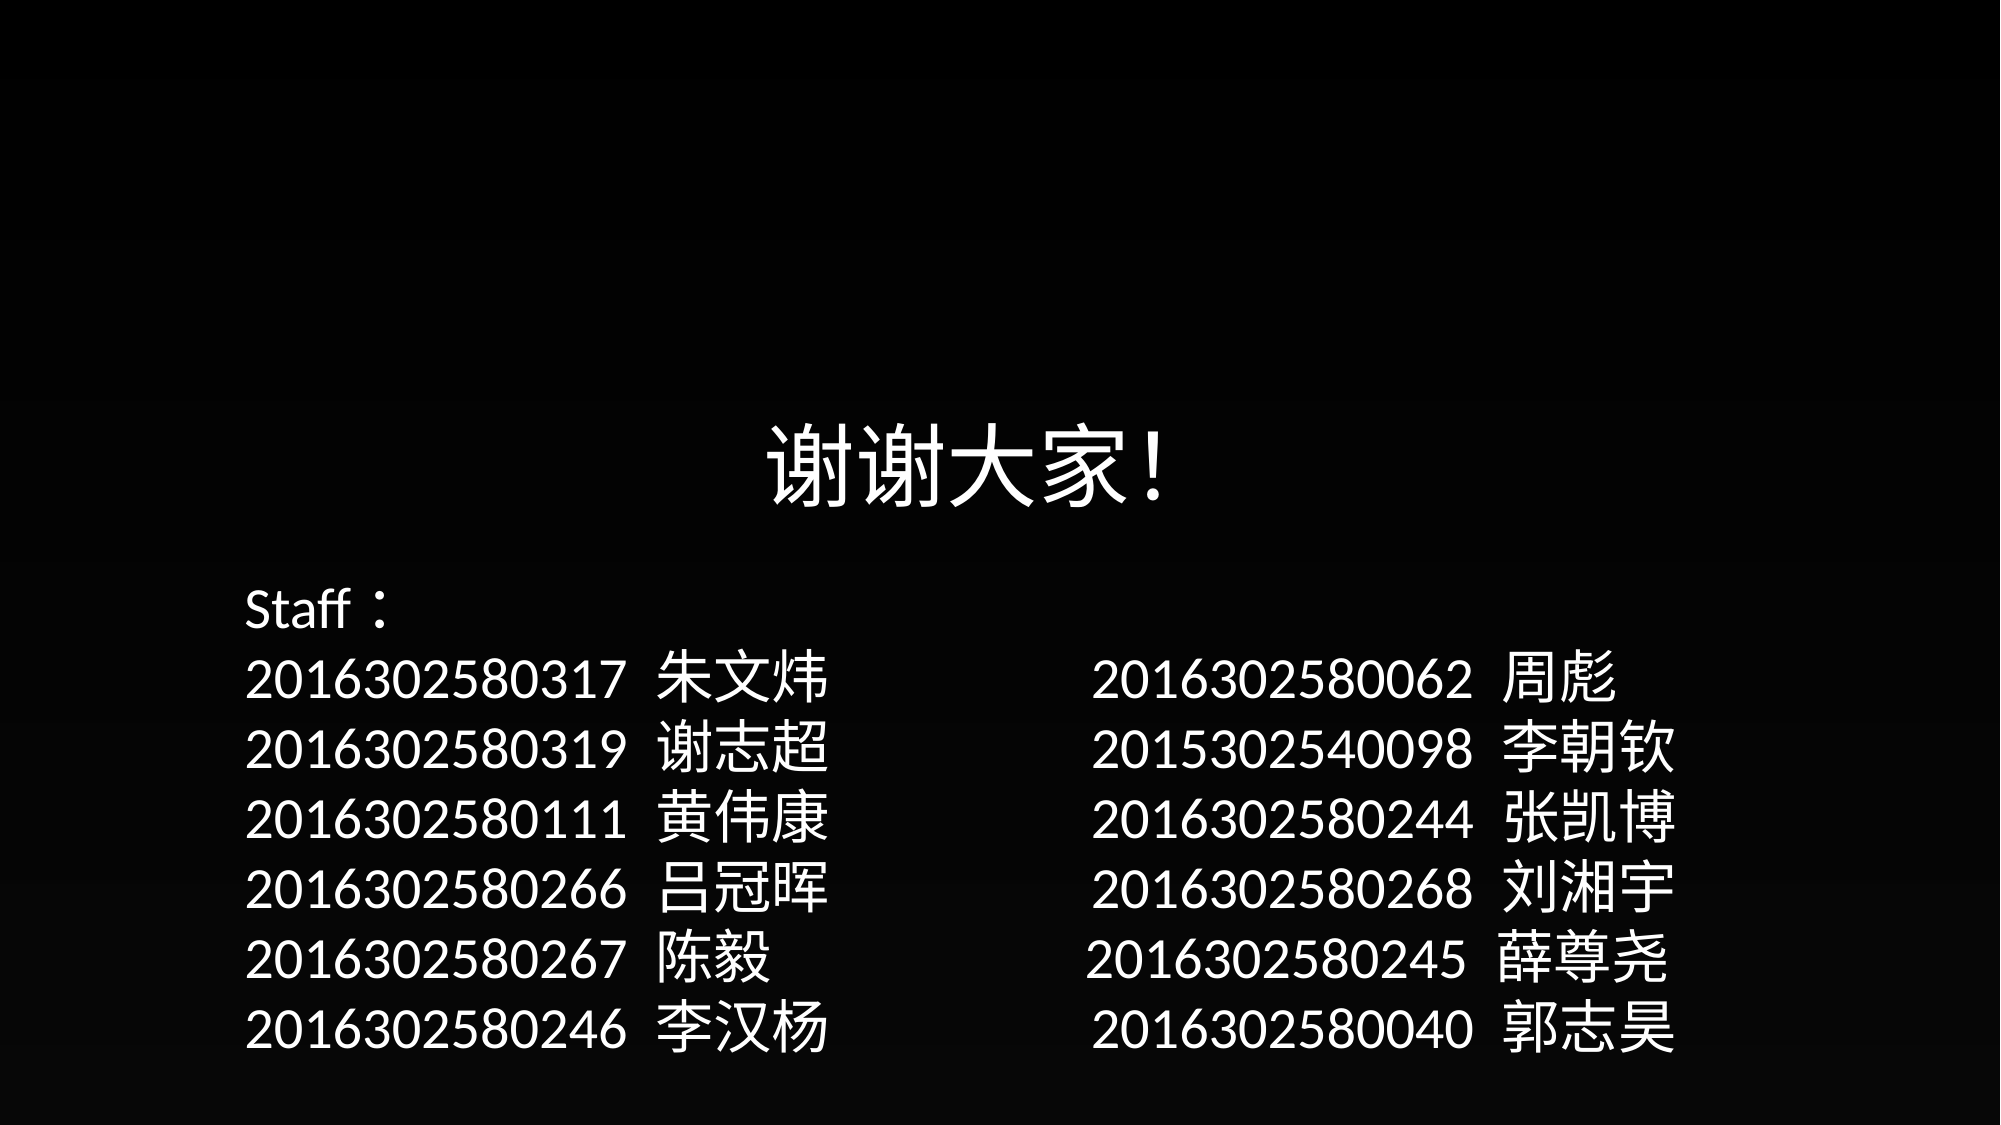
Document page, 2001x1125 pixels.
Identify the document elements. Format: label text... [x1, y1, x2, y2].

title 谢谢大家！ [130, 361, 1856, 580]
text_box Staff： 2016302580317 朱文炜 2016302580062 周彪 2016302580319 谢志超 2015302540098 李朝钦 2016302580111 黄伟康 2016302580244 张凯博 2016302580266 吕冠晖 2016302580268 刘湘宇 2016302580267 陈毅 2016302580245 薛尊尧 2016302580246 李汉杨 2016302580040 郭志昊 [229, 562, 1757, 1125]
